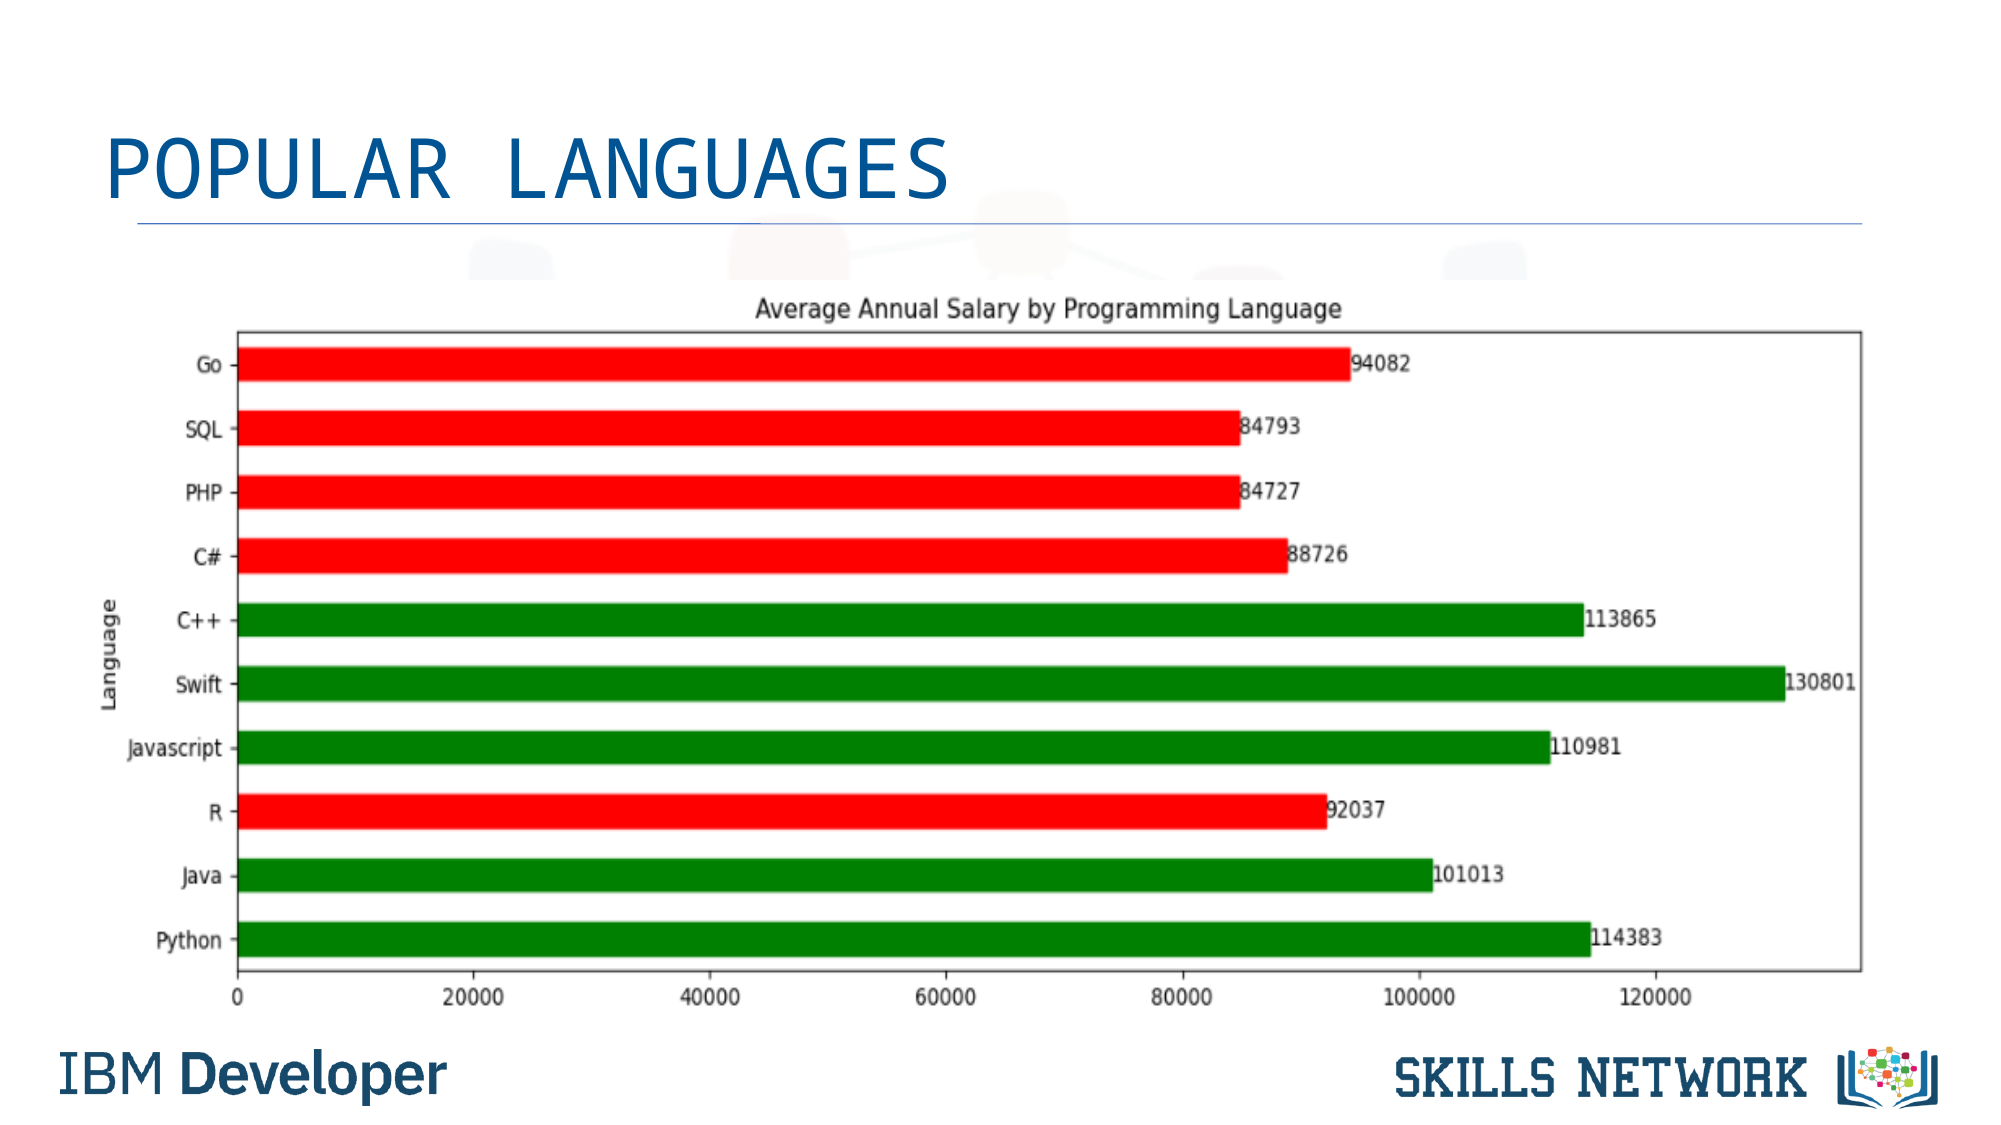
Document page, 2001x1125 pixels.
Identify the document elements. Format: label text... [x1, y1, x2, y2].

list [88, 280, 1870, 1025]
picture [1390, 1045, 1945, 1111]
title POPULAR LANGUAGES [88, 62, 1061, 280]
picture [55, 1045, 459, 1108]
